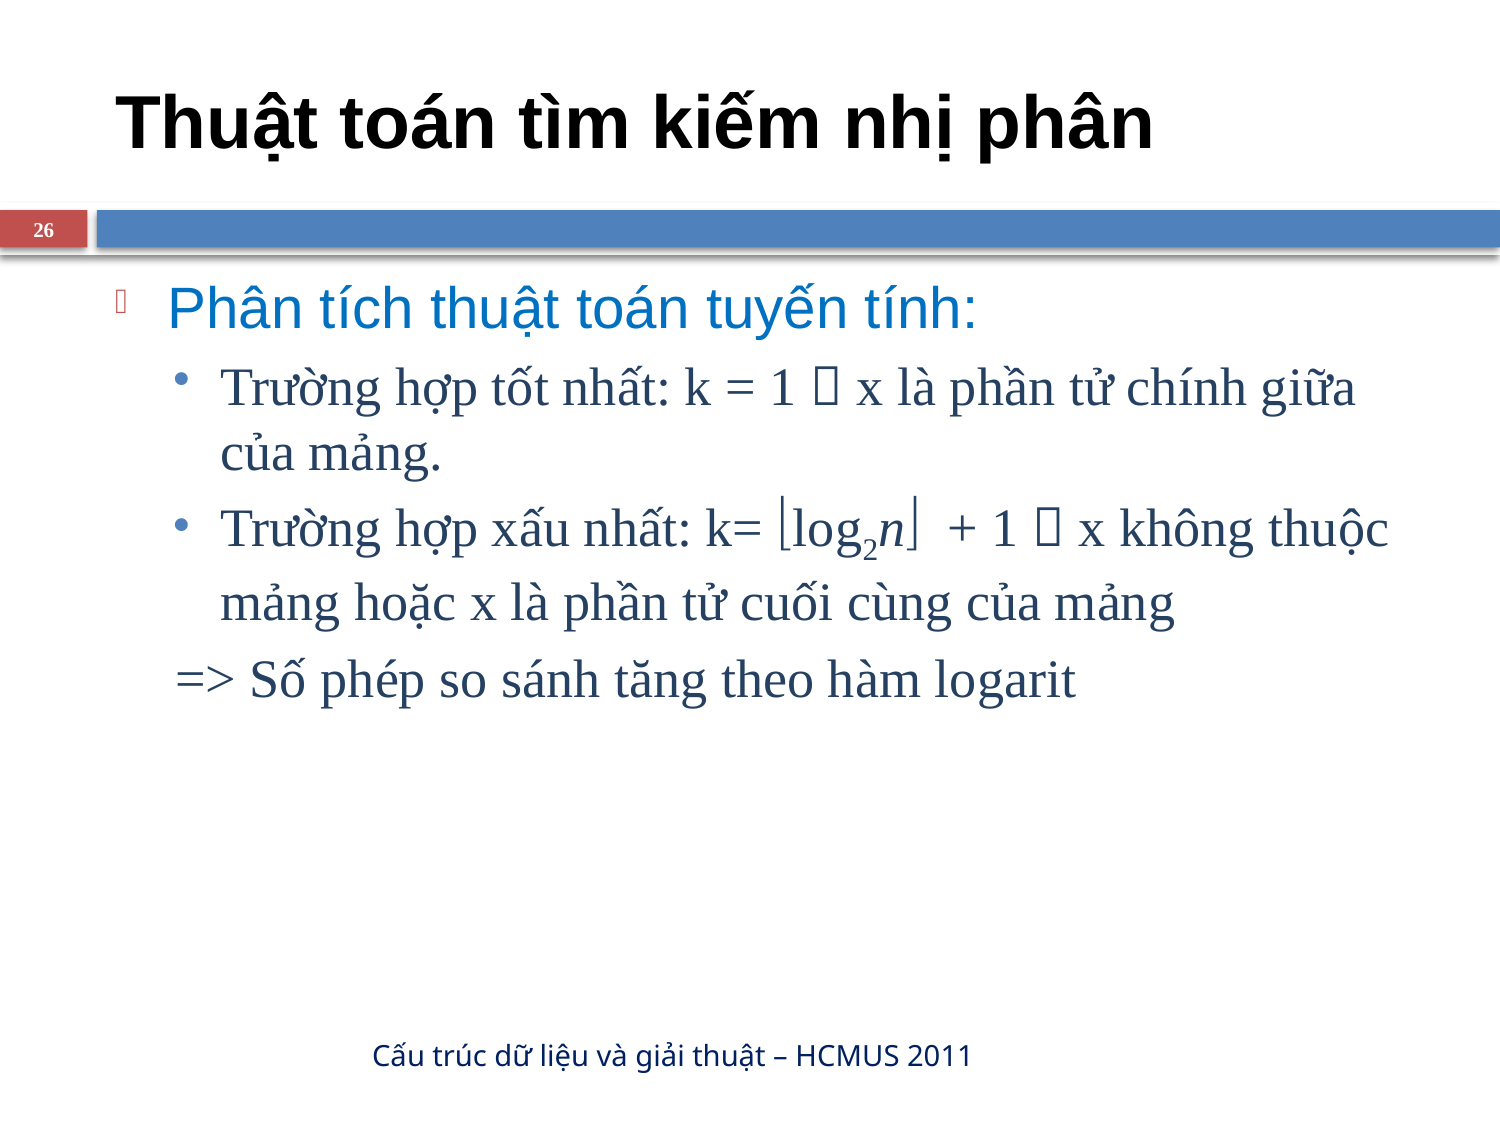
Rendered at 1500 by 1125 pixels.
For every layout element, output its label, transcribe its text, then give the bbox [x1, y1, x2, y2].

list Phân tích thuật toán tuyến tính: Trường hợp tốt nhất: k = 1  x là phần tử chính giữa của mảng. Trường hợp xấu nhất: k= log2n + 1  x không thuộc mảng hoặc x là phần tử cuối cùng của mảng => Số phép so sánh tăng theo hàm logarit [100, 262, 1438, 1000]
title Thuật toán tìm kiếm nhị phân [100, 37, 1438, 200]
footer Cấu trúc dữ liệu và giải thuật – HCMUS 2011 [99, 1024, 990, 1085]
slide_number 26 [0, 208, 88, 249]
